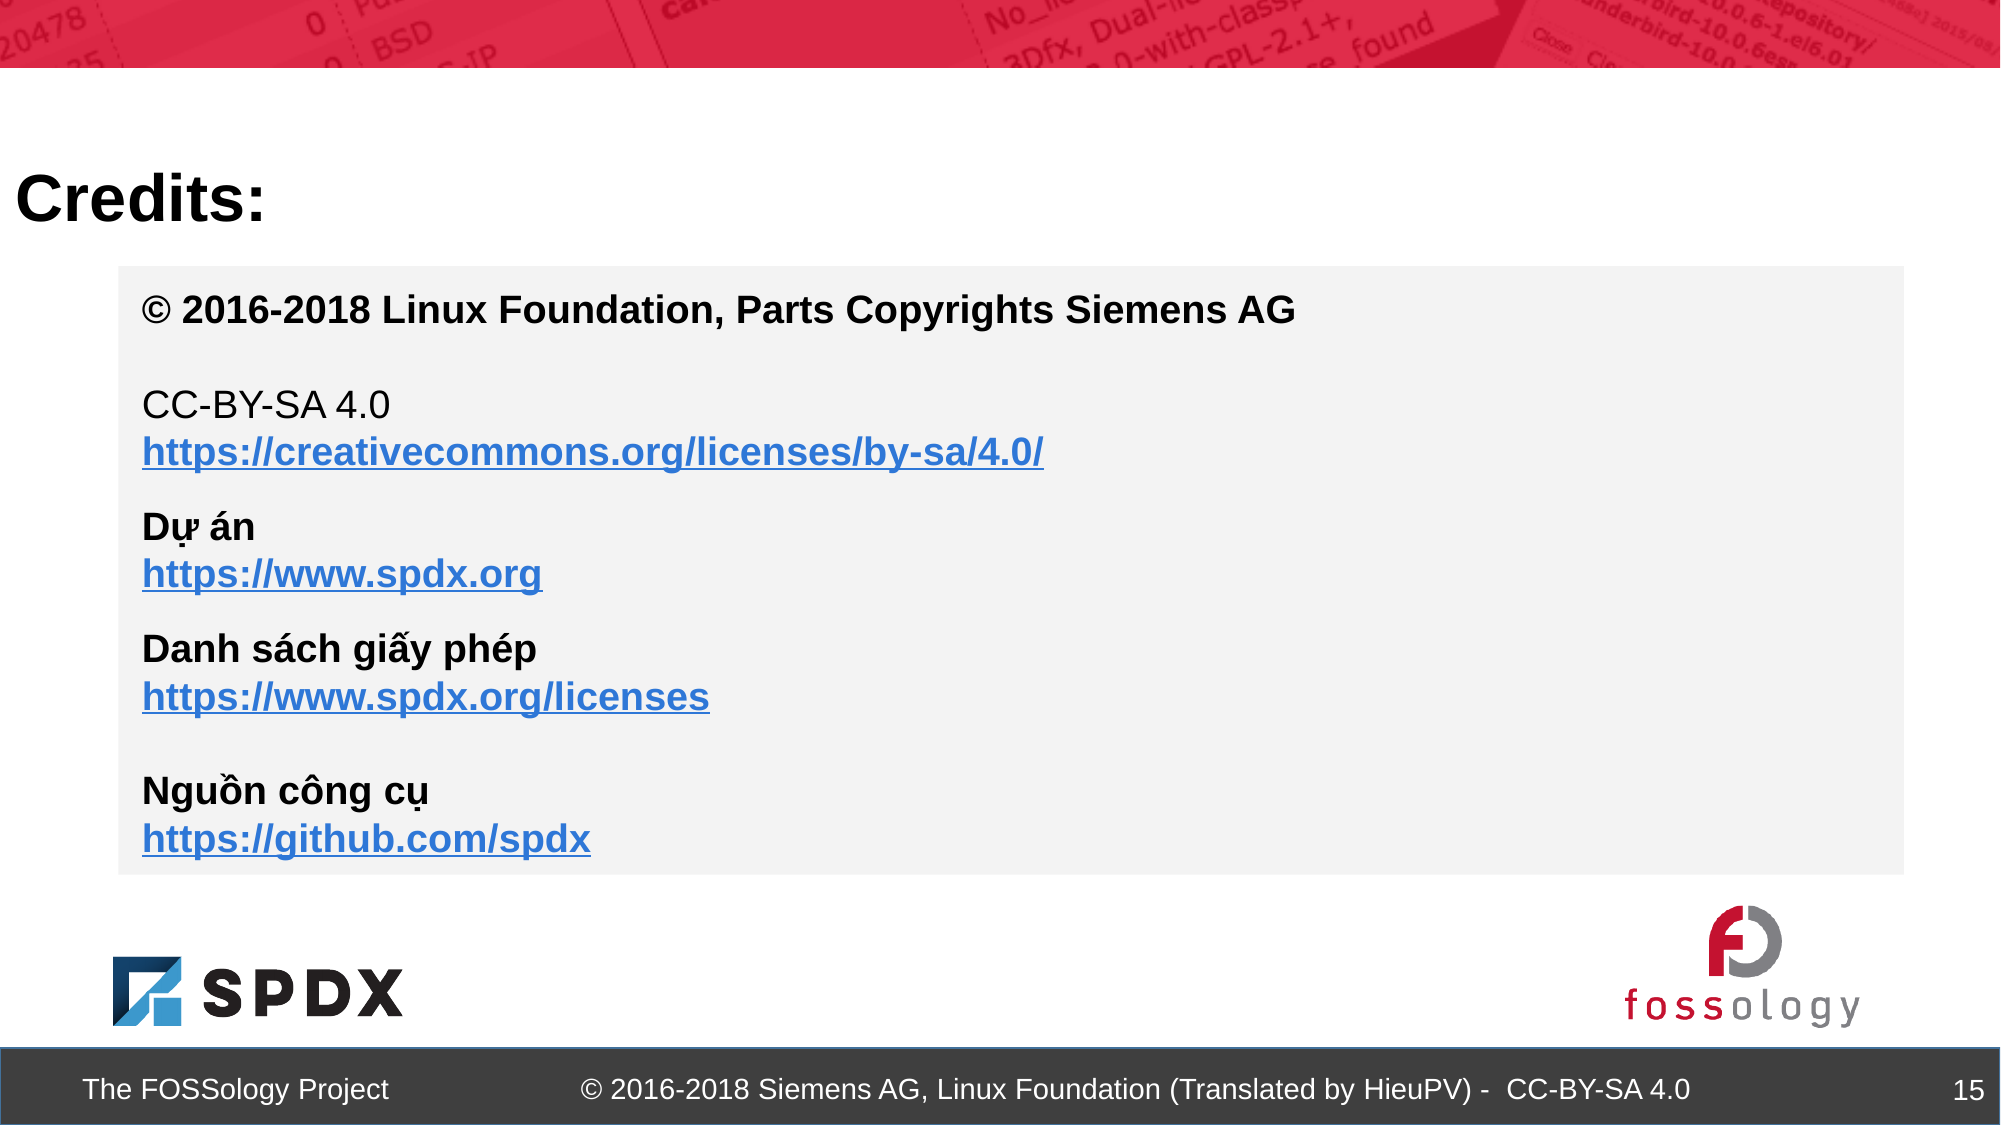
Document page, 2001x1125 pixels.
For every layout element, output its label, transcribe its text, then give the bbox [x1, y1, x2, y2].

picture [113, 956, 403, 1026]
text_box © 2016-2018 Linux Foundation, Parts Copyrights Siemens AG CC-BY-SA 4.0 https://creativecommons.org/licenses/by-sa/4.0/ Dự án https://www.spdx.org Danh sách giấy phép https://www.spdx.org/licenses Nguồn công cụ https://github.com/spdx [118, 266, 1904, 875]
picture [1621, 901, 1863, 1031]
picture [0, 0, 2001, 68]
text_box Credits: [0, 65, 2000, 274]
